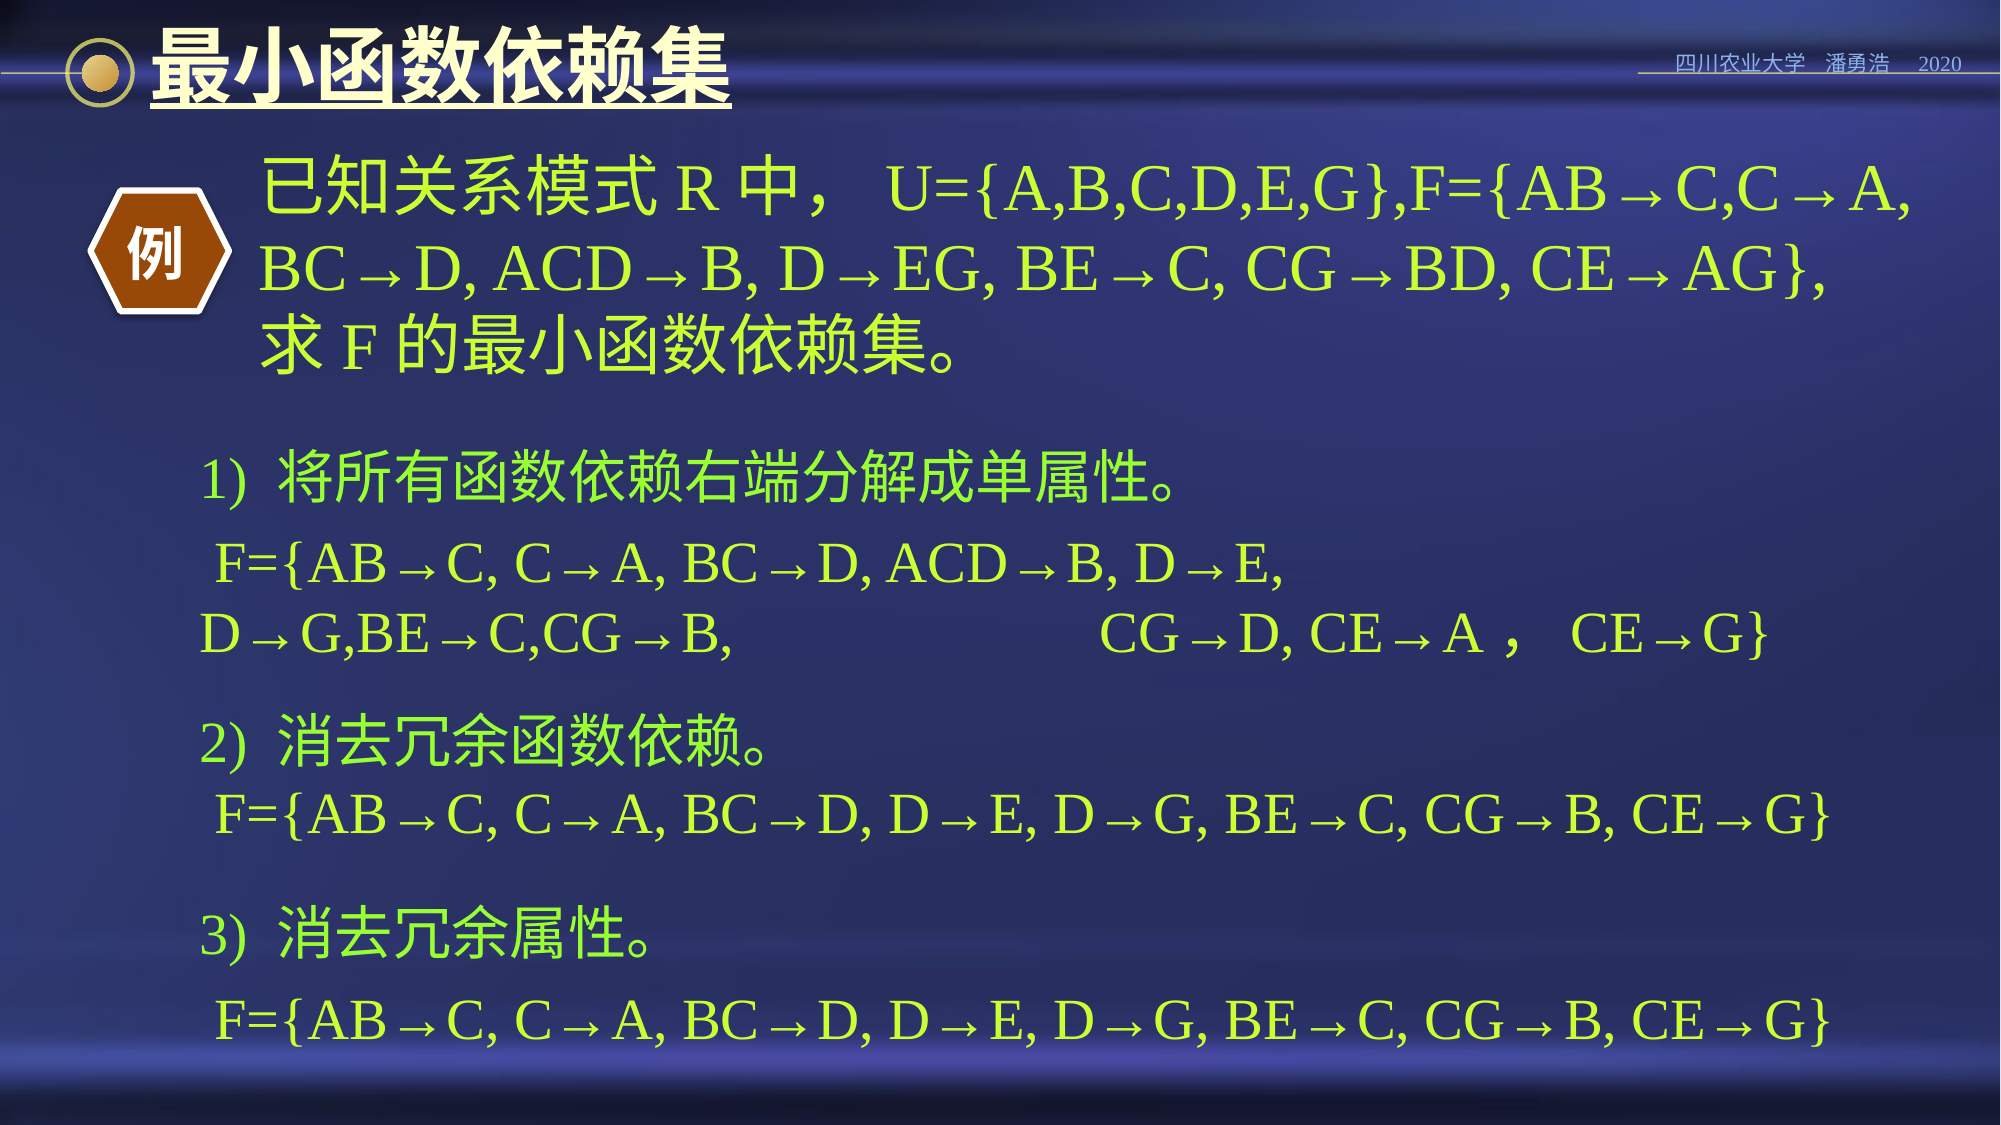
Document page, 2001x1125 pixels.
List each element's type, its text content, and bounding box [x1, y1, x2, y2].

text_box 已知关系模式R中，U={A,B,C,D,E,G},F={AB→C,C→A, BC→D, ACD→B, D→EG, BE→C, CG→BD, CE→AG}, 求F的最小函数依赖集。 [244, 136, 1953, 324]
text_box 例 [87, 187, 232, 315]
picture [70, 43, 130, 103]
title 最小函数依赖集 [137, 0, 1536, 170]
picture [0, 0, 2001, 1125]
text_box 1) 将所有函数依赖右端分解成单属性。 F={AB→C, C→A, BC→D, ACD→B, D→E, D→G,BE→C,CG→B, CG→D, CE→A，CE→G} 2) 消去冗余函数依赖。 F={AB→C, C→A, BC→D, D→E, D→G, BE→C, CG→B, CE→G} 3) 消去冗余属性。 F={AB→C, C→A, BC→D, D→E, D→G, BE→C, CG→B, CE→G} [184, 432, 1894, 621]
